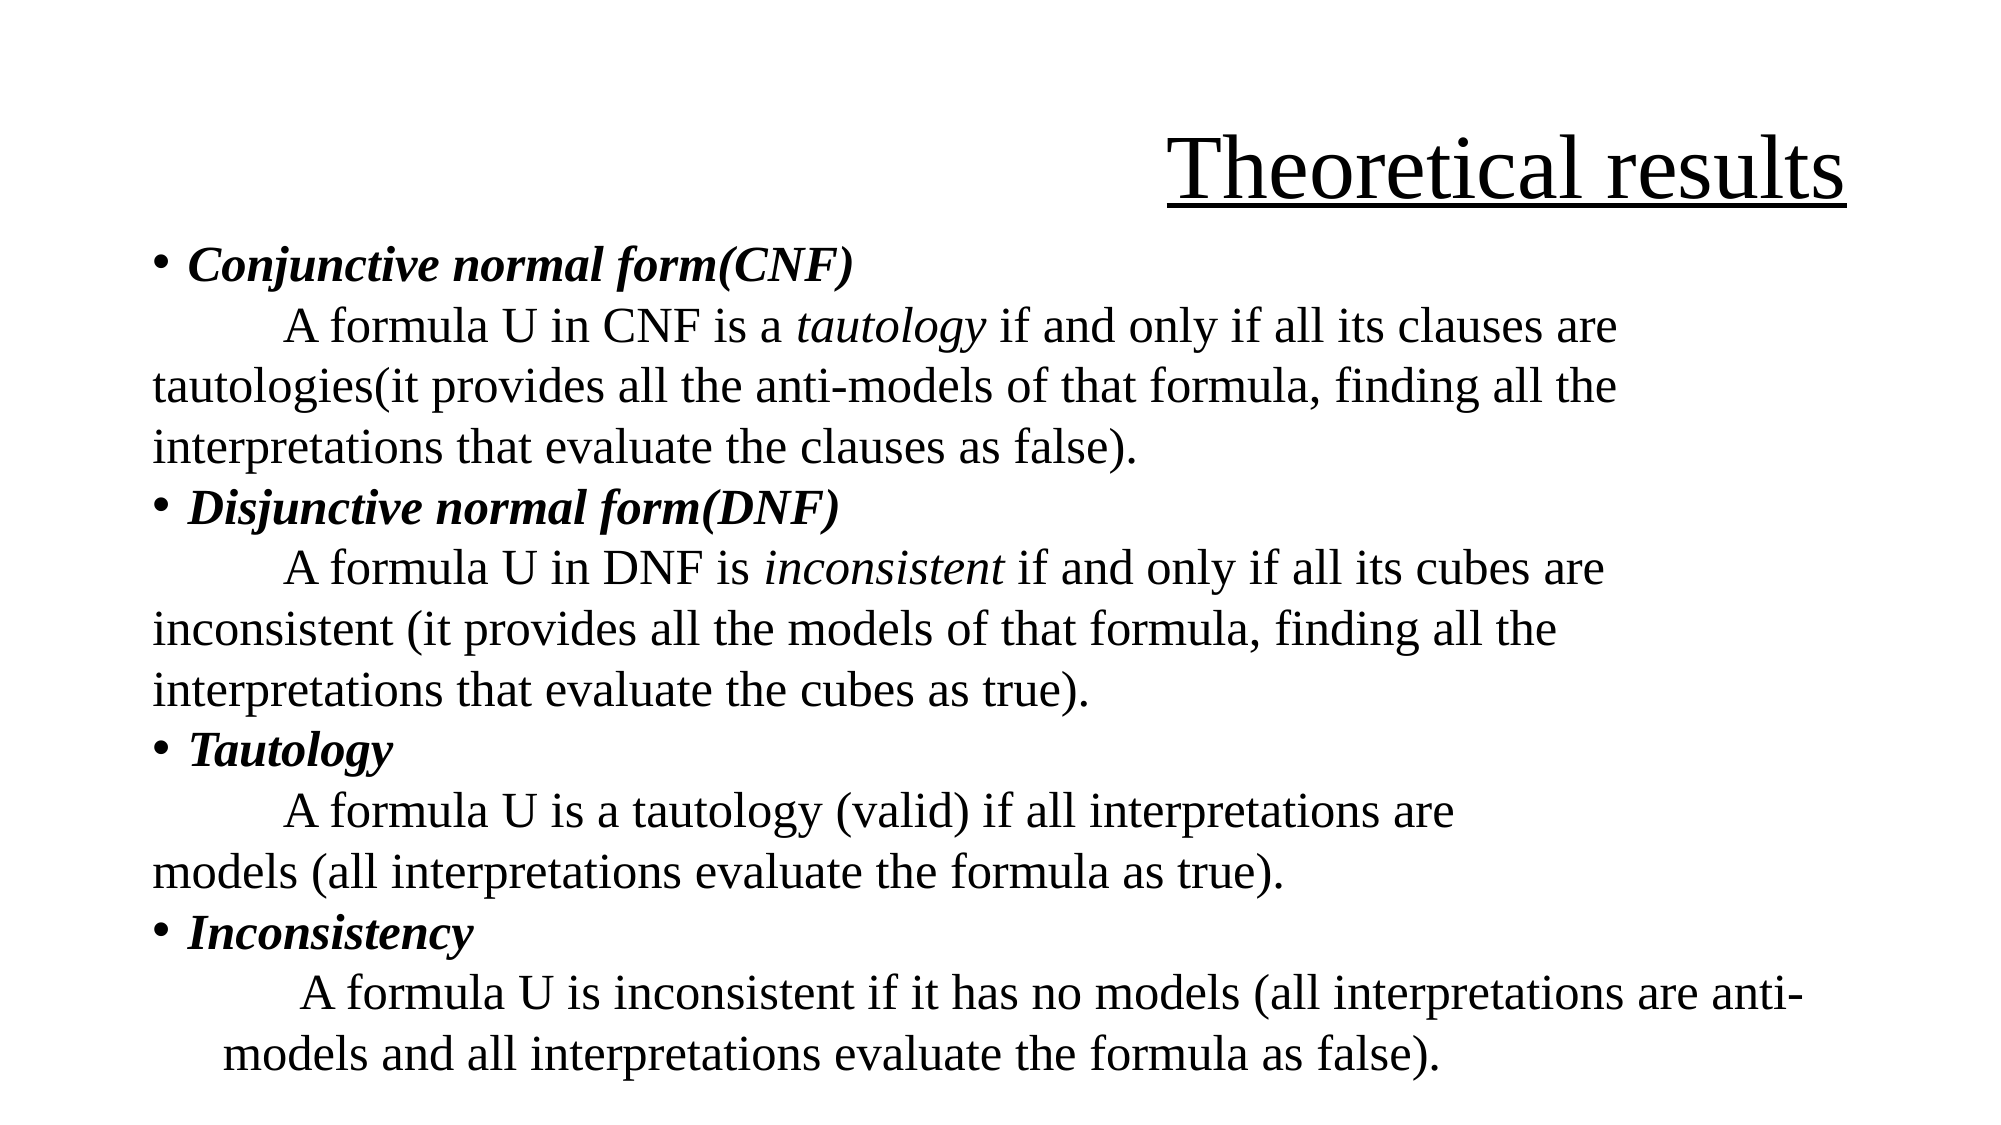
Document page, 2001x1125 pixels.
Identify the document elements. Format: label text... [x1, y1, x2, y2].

title Theoretical results [137, 59, 1863, 223]
list Conjunctive normal form(CNF) A formula U in CNF is a tautology if and only if all its clauses are tautologies(it provides all the anti-models of that formula, finding all the interpretations that evaluate the clauses as false). Disjunctive normal form(DNF) A formula U in DNF is inconsistent if and only if all its cubes are inconsistent (it provides all the models of that formula, finding all the interpretations that evaluate the cubes as true). Tautology A formula U is a tautology (valid) if all interpretations are models (all interpretations evaluate the formula as true). Inconsistency A formula U is inconsistent if it has no models (all interpretations are anti-models and all interpretations evaluate the formula as false). [137, 223, 1863, 1094]
